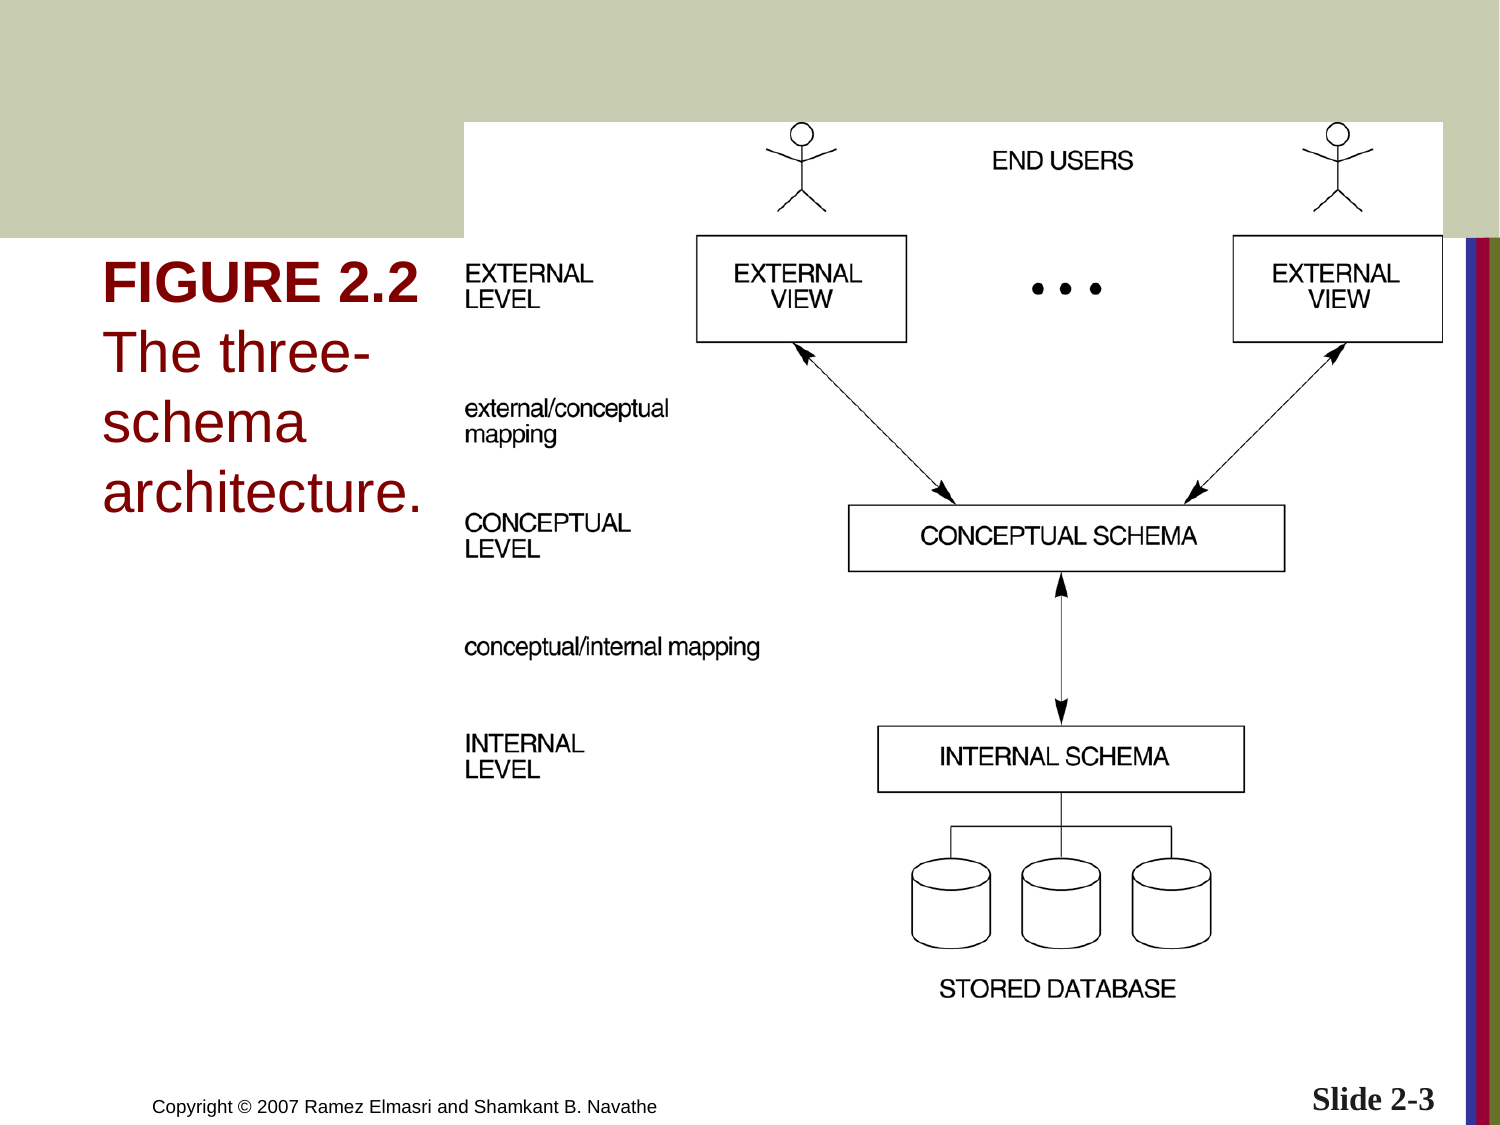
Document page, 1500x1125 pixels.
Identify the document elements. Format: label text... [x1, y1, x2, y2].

slide_number Slide 2-3 [1137, 1049, 1451, 1125]
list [464, 122, 1443, 1004]
title FIGURE 2.2 The three-schema architecture. [87, 50, 465, 532]
